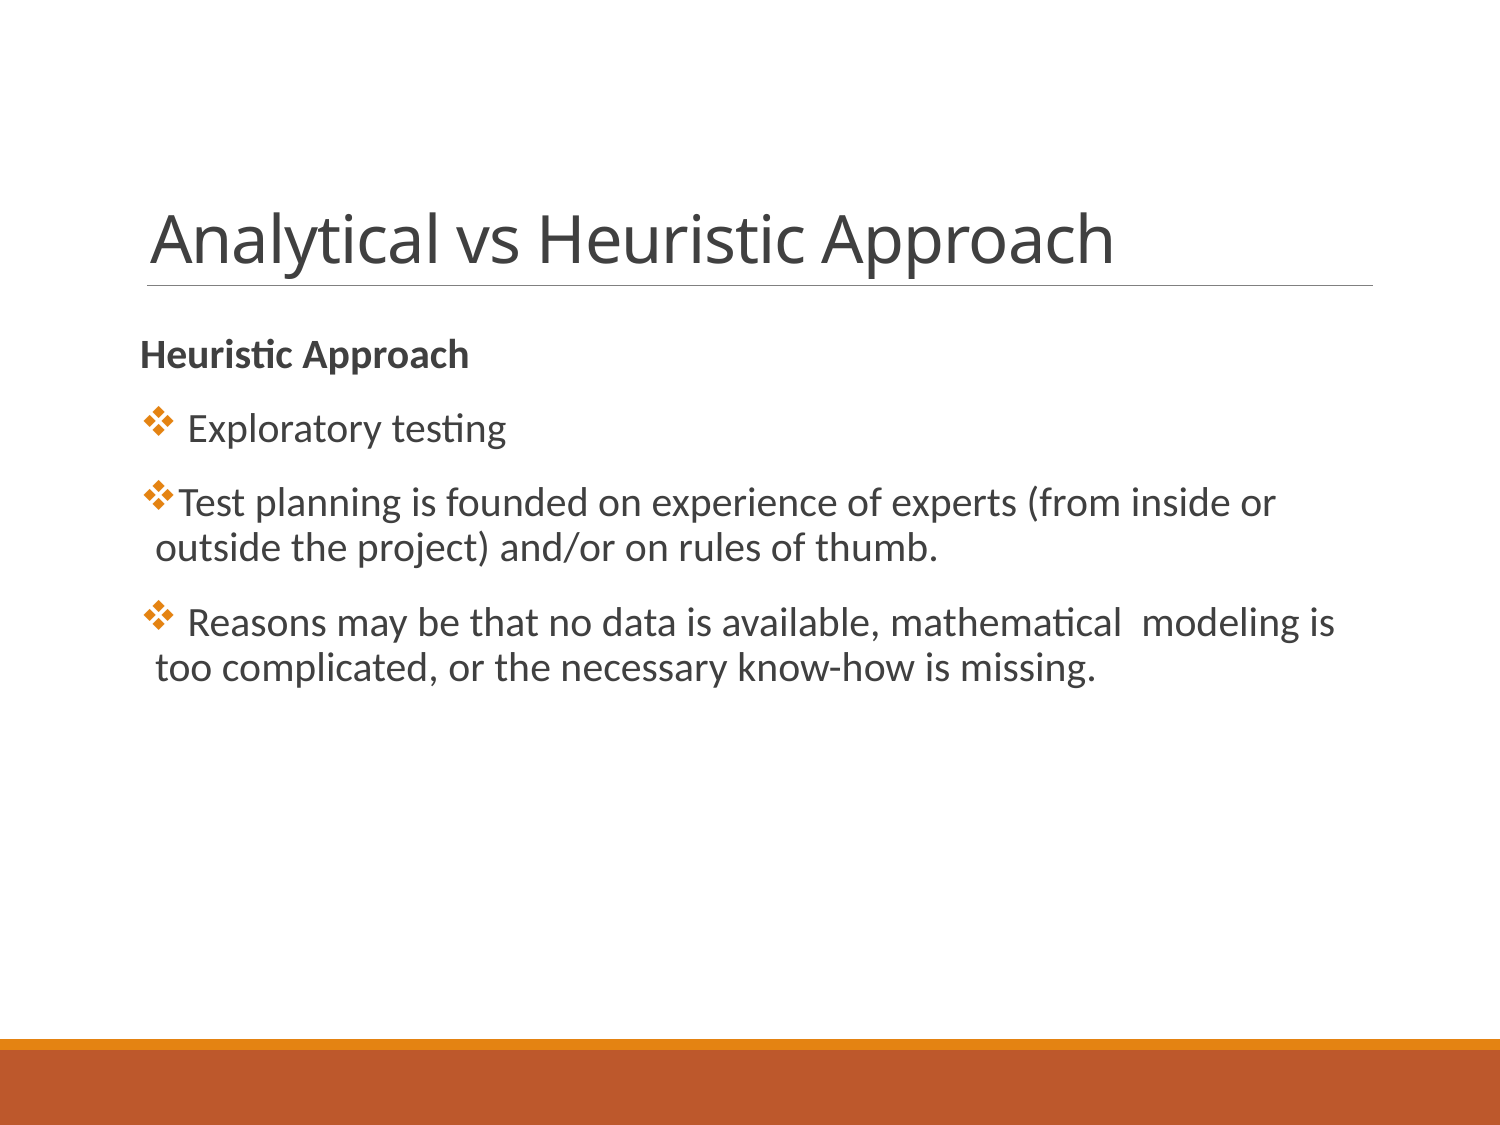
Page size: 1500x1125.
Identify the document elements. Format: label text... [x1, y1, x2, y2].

title Analytical vs Heuristic Approach [135, 47, 1373, 285]
list Heuristic Approach Exploratory testing Test planning is founded on experience of experts (from inside or outside the project) and/or on rules of thumb. Reasons may be that no data is available, mathematical modeling is too complicated, or the necessary know-how is missing. [140, 324, 1378, 985]
